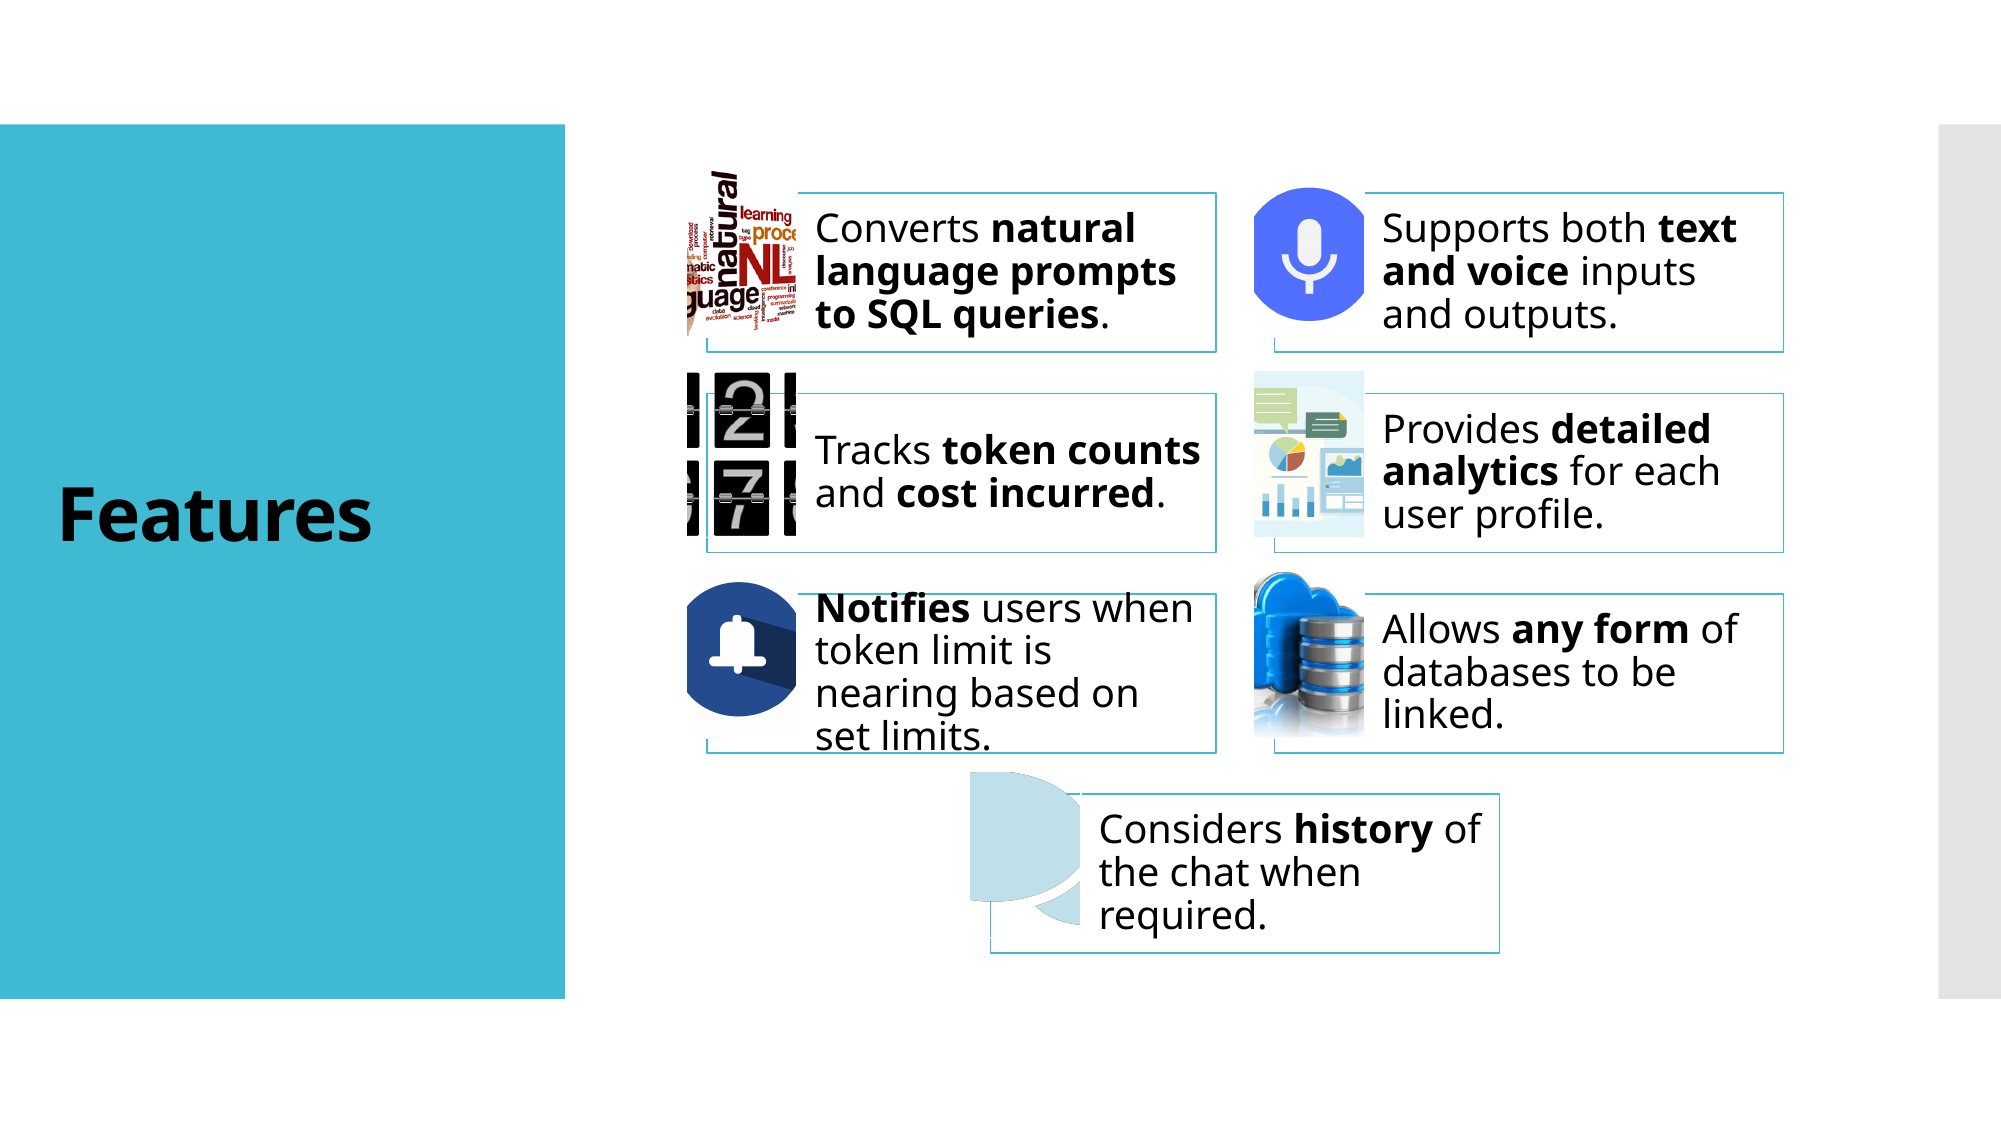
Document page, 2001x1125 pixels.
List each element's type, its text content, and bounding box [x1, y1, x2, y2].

title Features [41, 184, 525, 940]
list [634, 141, 1835, 982]
